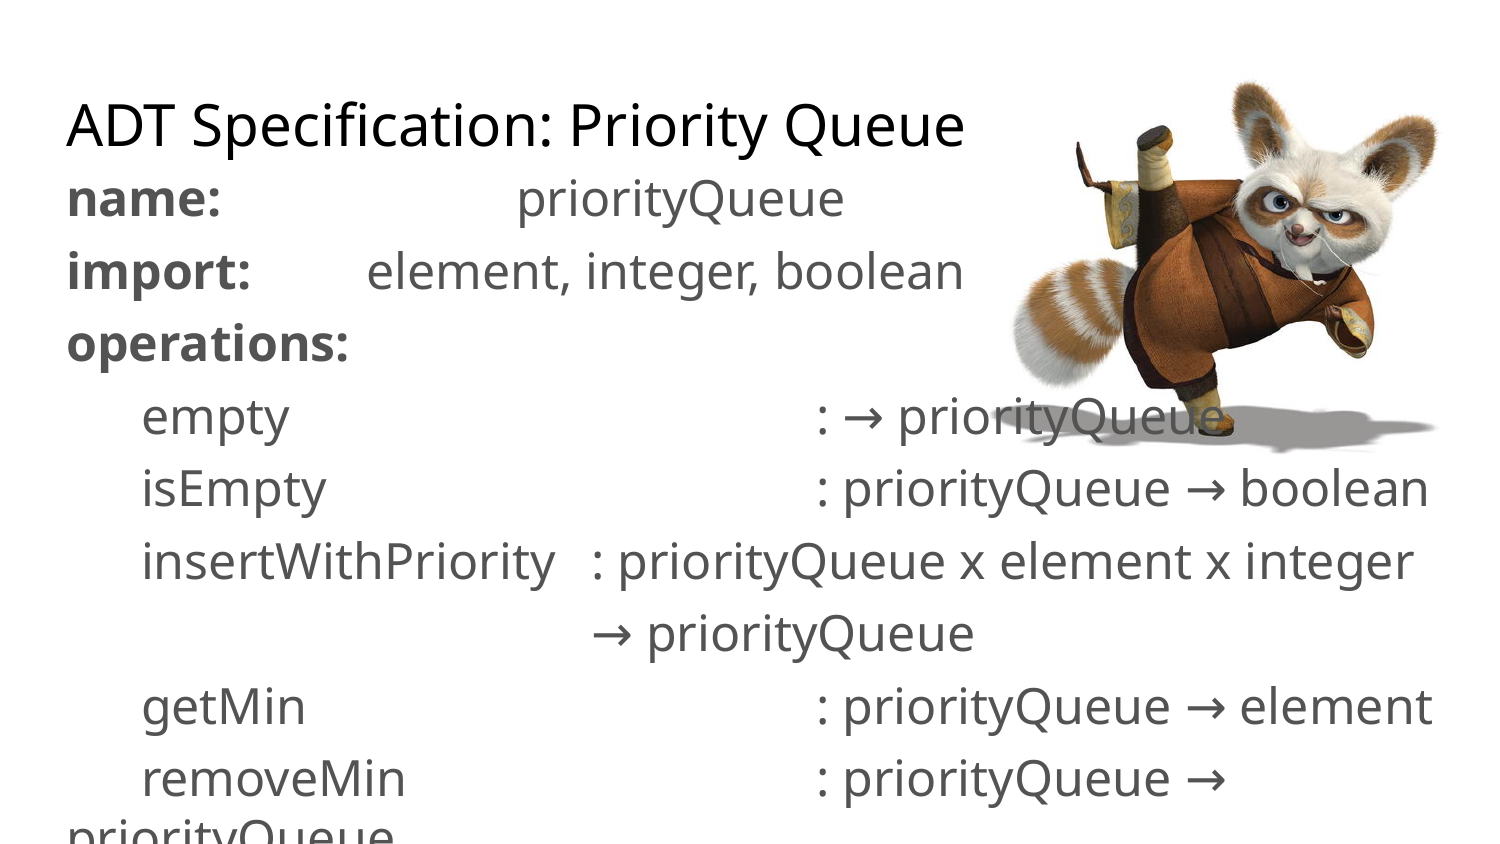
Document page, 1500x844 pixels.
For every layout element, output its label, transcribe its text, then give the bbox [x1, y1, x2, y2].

title ADT Specification: Priority Queue [51, 72, 957, 151]
picture [962, 59, 1474, 474]
list name: priorityQueue import: element, integer, boolean operations: empty : → priorityQueue isEmpty : priorityQueue → boolean insertWithPriority : priorityQueue x element x integer → priorityQueue getMin : priorityQueue → element removeMin : priorityQueue → priorityQueue [51, 151, 1449, 712]
